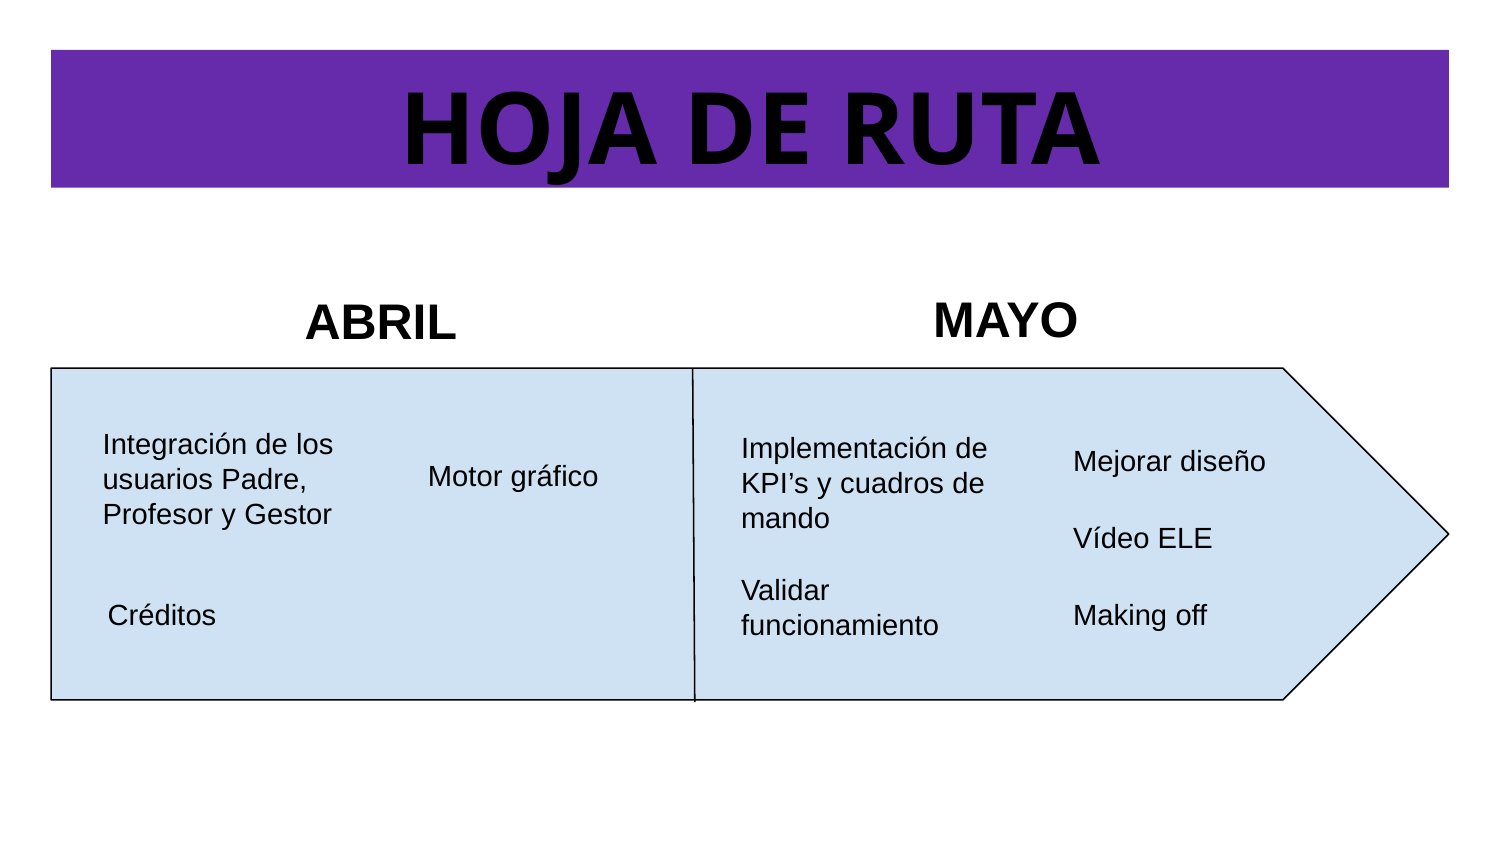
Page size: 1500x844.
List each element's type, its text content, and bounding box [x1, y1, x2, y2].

text_box Implementación de KPI’s y cuadros de mando [726, 414, 1013, 544]
text_box Validar funcionamiento [726, 556, 1013, 663]
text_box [692, 367, 696, 703]
text_box [697, 368, 1449, 700]
list [51, 535, 1449, 772]
text_box Vídeo ELE [1058, 504, 1256, 578]
text_box [51, 368, 691, 700]
text_box ABRIL [289, 274, 488, 331]
title HOJA DE RUTA [51, 49, 1449, 188]
text_box MAYO [918, 272, 1097, 346]
text_box Créditos [92, 581, 291, 638]
text_box Mejorar diseño [1058, 426, 1326, 501]
text_box Motor gráfico [412, 442, 631, 516]
text_box Making off [1058, 581, 1307, 638]
text_box Integración de los usuarios Padre, Profesor y Gestor [87, 410, 355, 549]
list [51, 232, 1449, 533]
